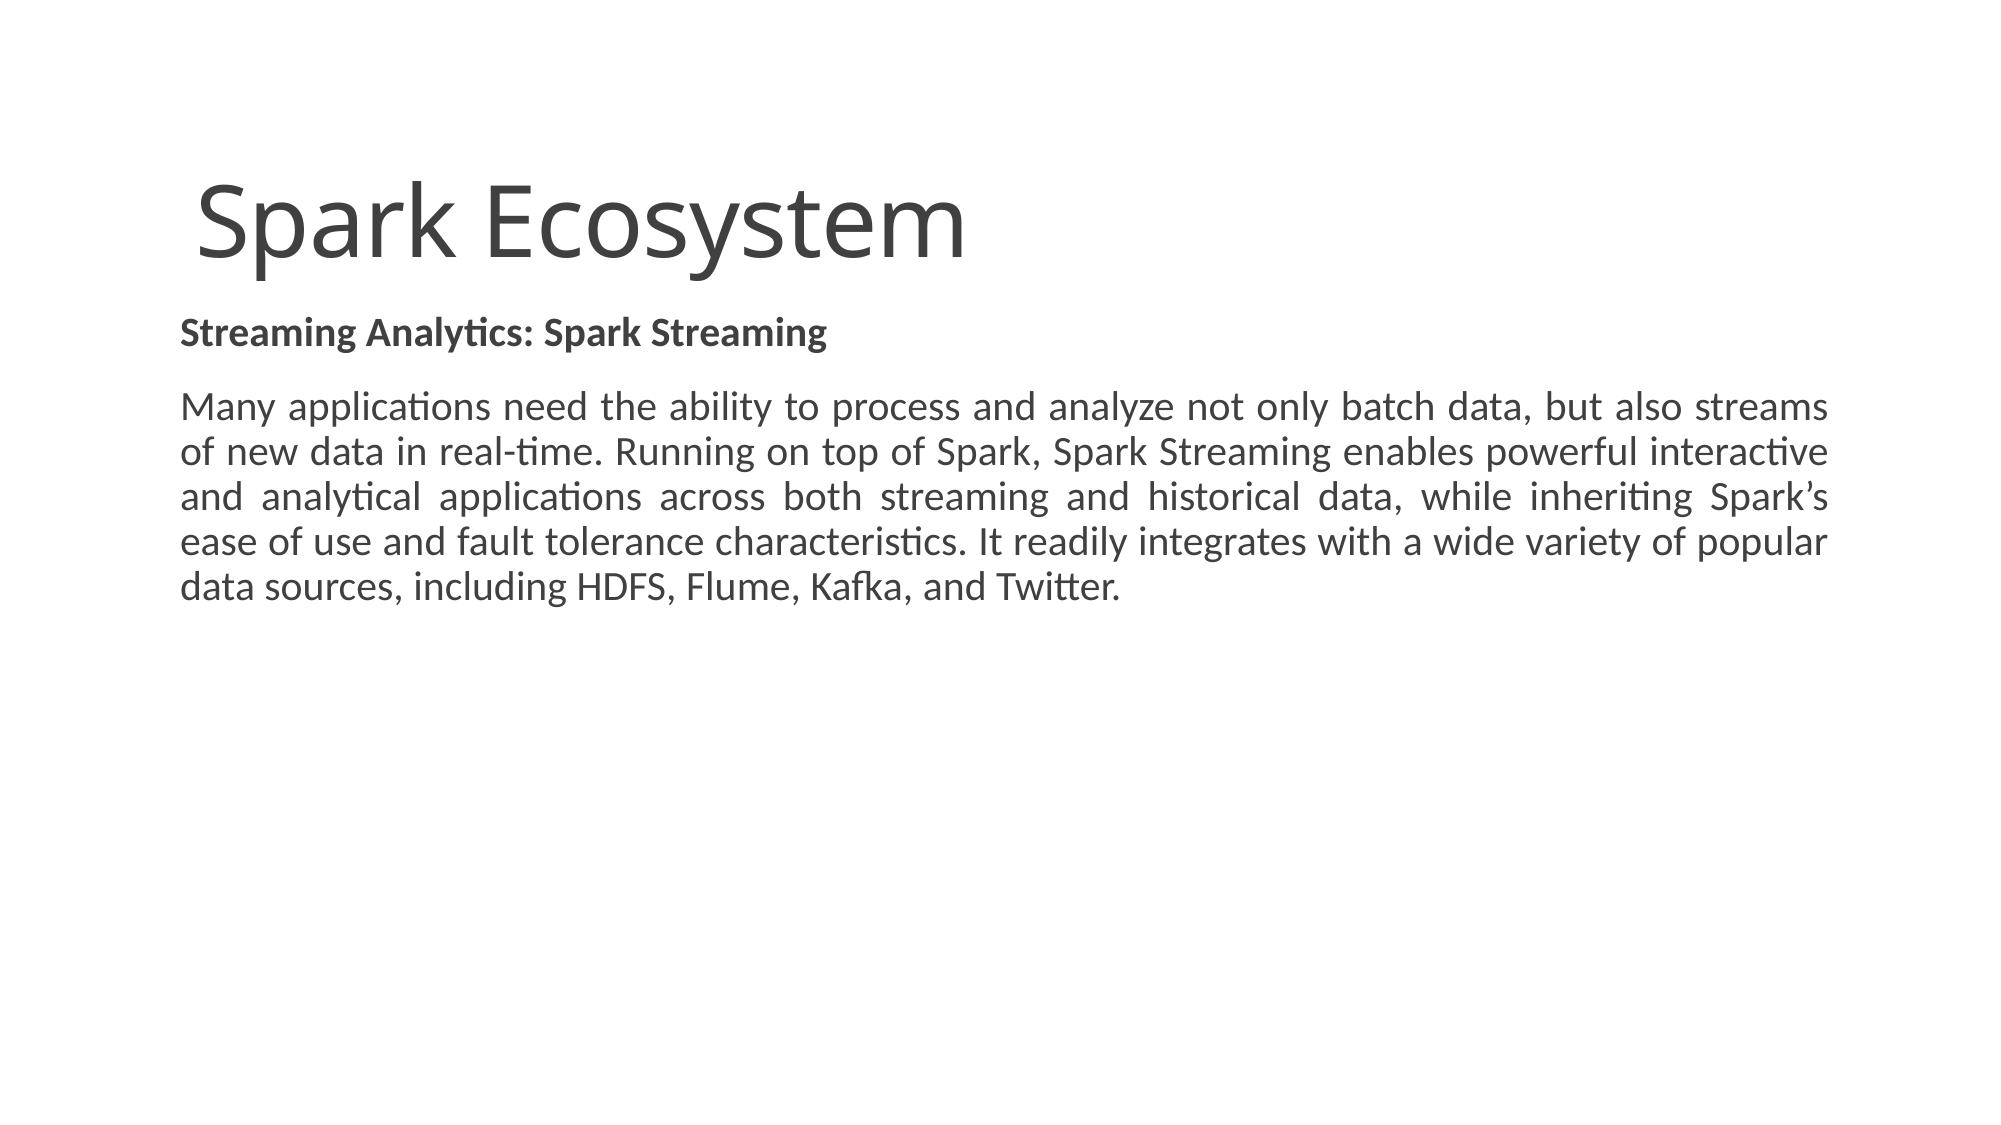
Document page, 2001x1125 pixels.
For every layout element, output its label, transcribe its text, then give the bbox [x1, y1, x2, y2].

list Streaming Analytics: Spark Streaming Many applications need the ability to process and analyze not only batch data, but also streams of new data in real-time. Running on top of Spark, Spark Streaming enables powerful interactive and analytical applications across both streaming and historical data, while inheriting Spark’s ease of use and fault tolerance characteristics. It readily integrates with a wide variety of popular data sources, including HDFS, Flume, Kafka, and Twitter. [180, 302, 1830, 963]
title Spark Ecosystem [180, 47, 1830, 285]
